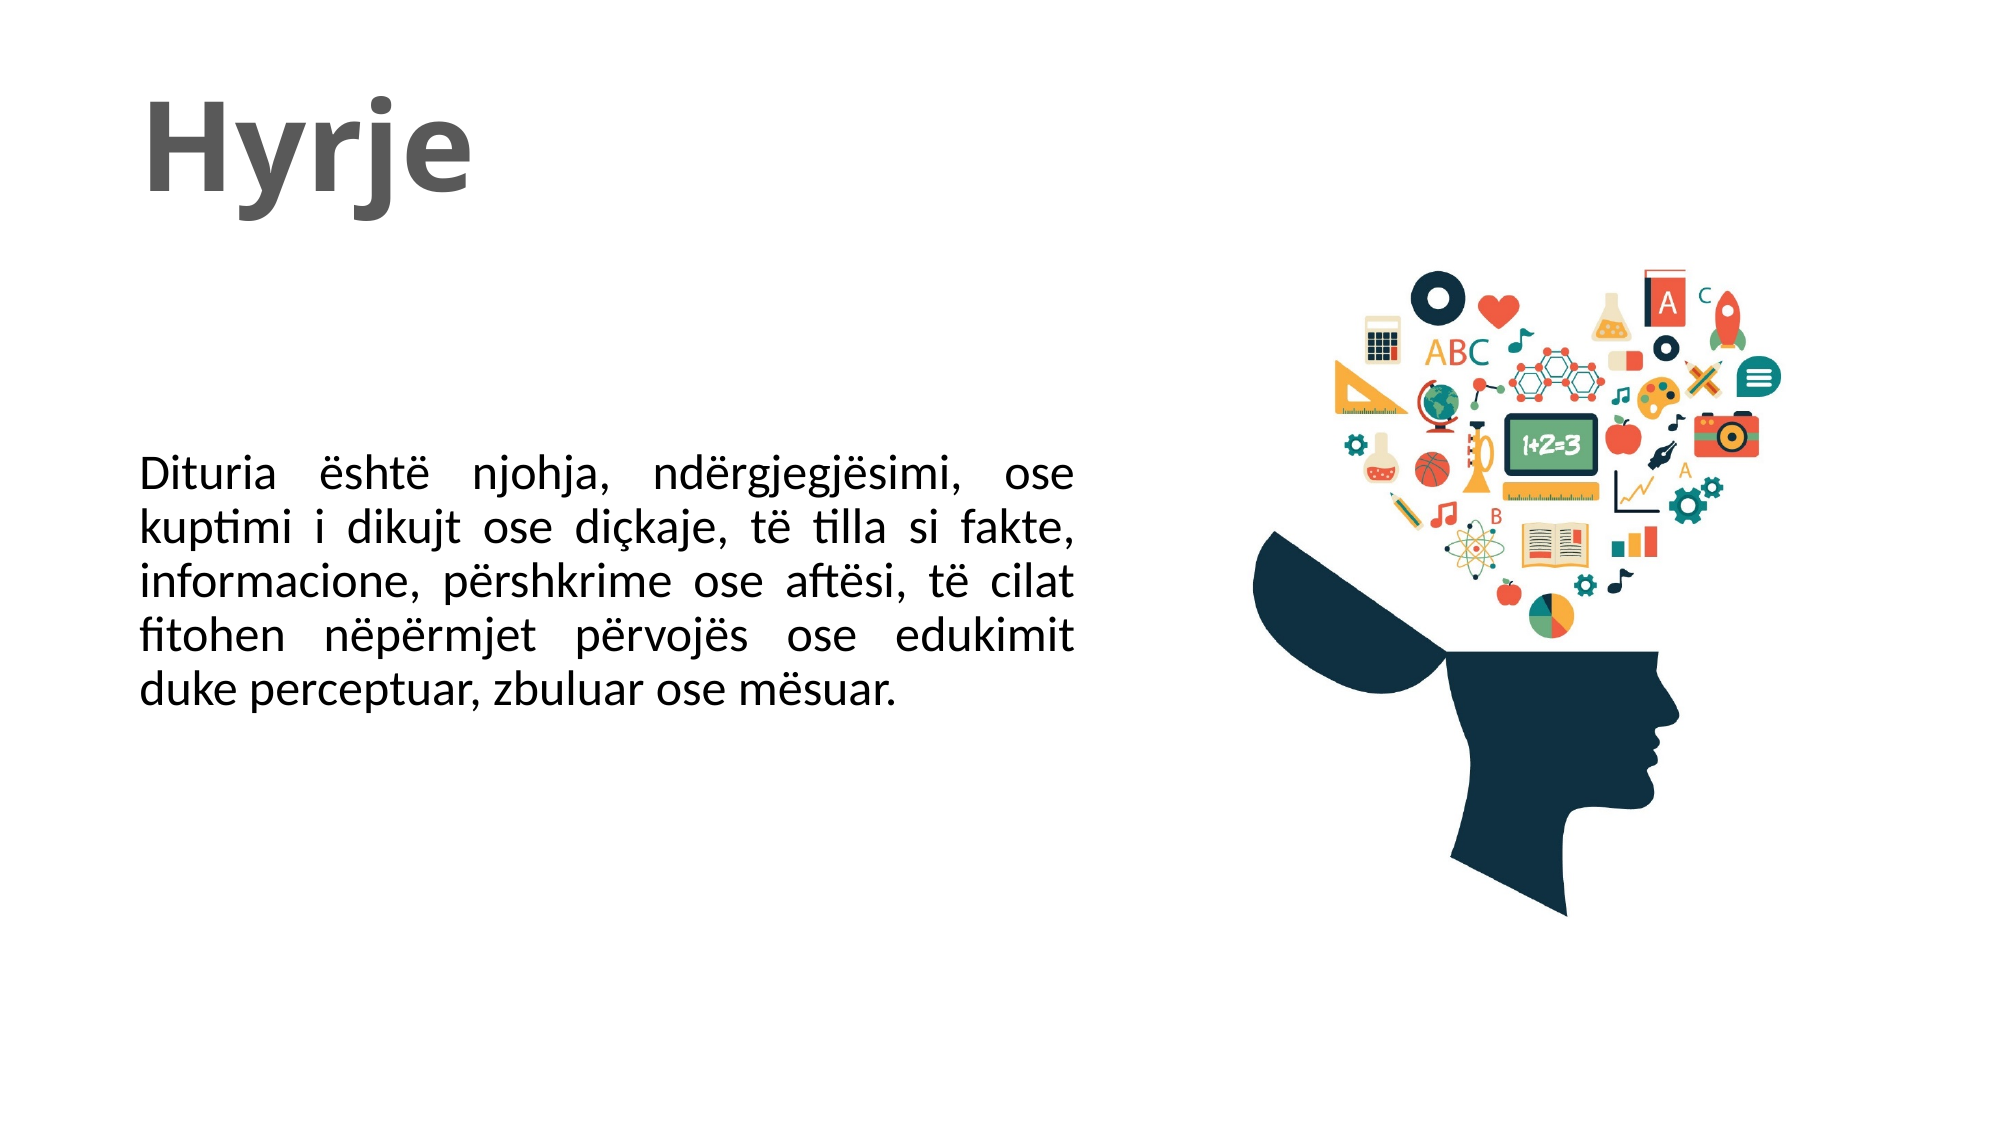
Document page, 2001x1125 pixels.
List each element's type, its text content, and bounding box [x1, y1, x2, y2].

picture [1147, 205, 1891, 919]
list Dituria është njohja, ndërgjegjësimi, ose kuptimi i dikujt ose diçkaje, të tilla si fakte, informacione, përshkrime ose aftësi, të cilat fitohen nëpërmjet përvojës ose edukimit duke perceptuar, zbuluar ose mësuar. [124, 439, 1091, 806]
text_box Hyrje [124, 86, 538, 216]
